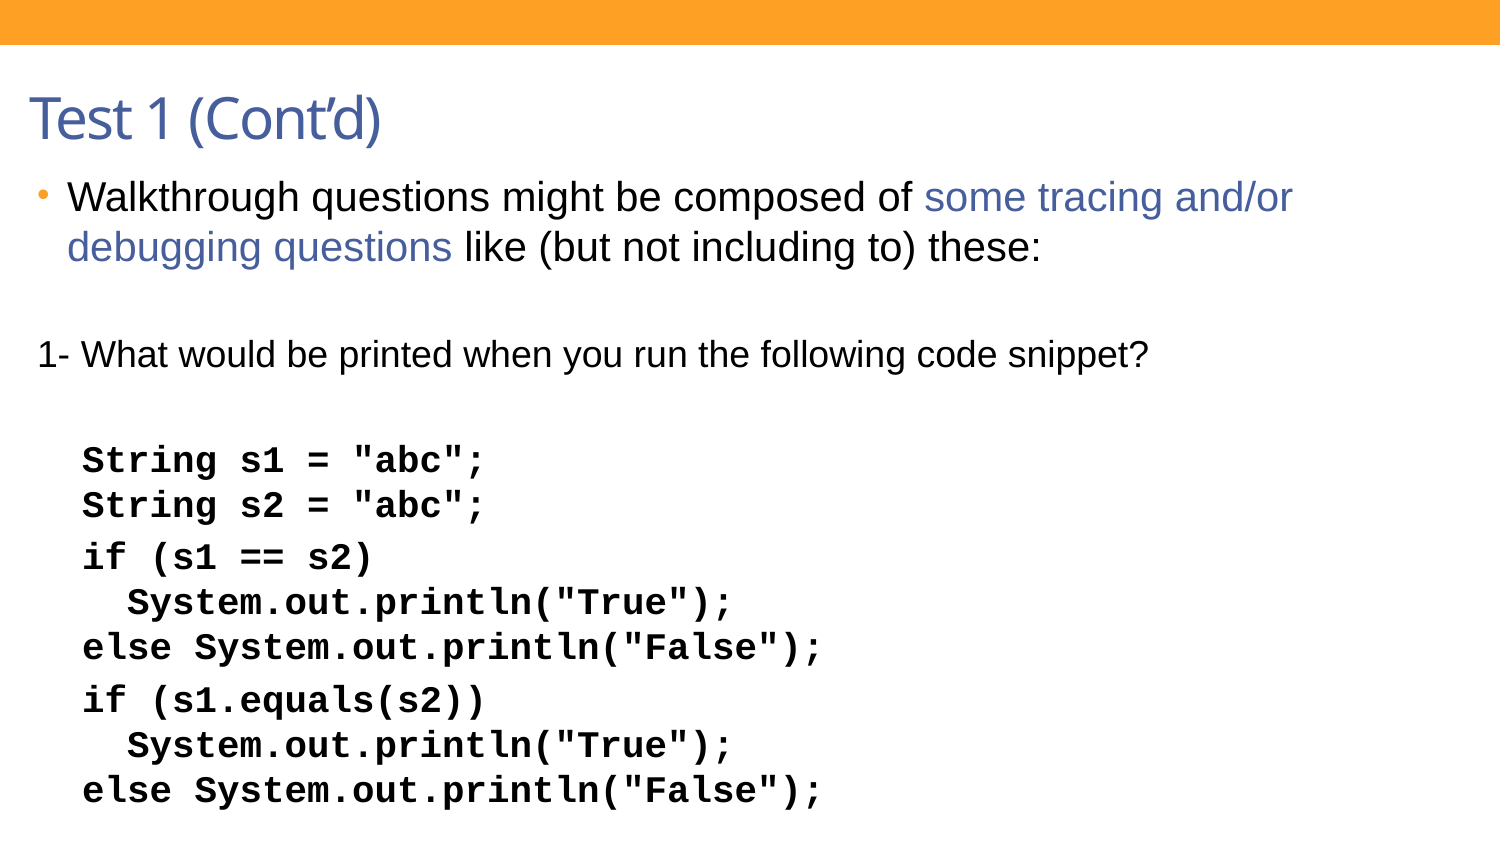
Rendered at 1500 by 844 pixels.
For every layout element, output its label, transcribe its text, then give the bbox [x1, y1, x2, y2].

list Walkthrough questions might be composed of some tracing and/or debugging questions like (but not including to) these: 1- What would be printed when you run the following code snippet? String s1 = "abc"; String s2 = "abc"; if (s1 == s2) System.out.println("True"); else System.out.println("False"); if (s1.equals(s2)) System.out.println("True"); else System.out.println("False"); [22, 177, 1478, 808]
text_box Test 1 (Cont’d) [14, 55, 1486, 177]
